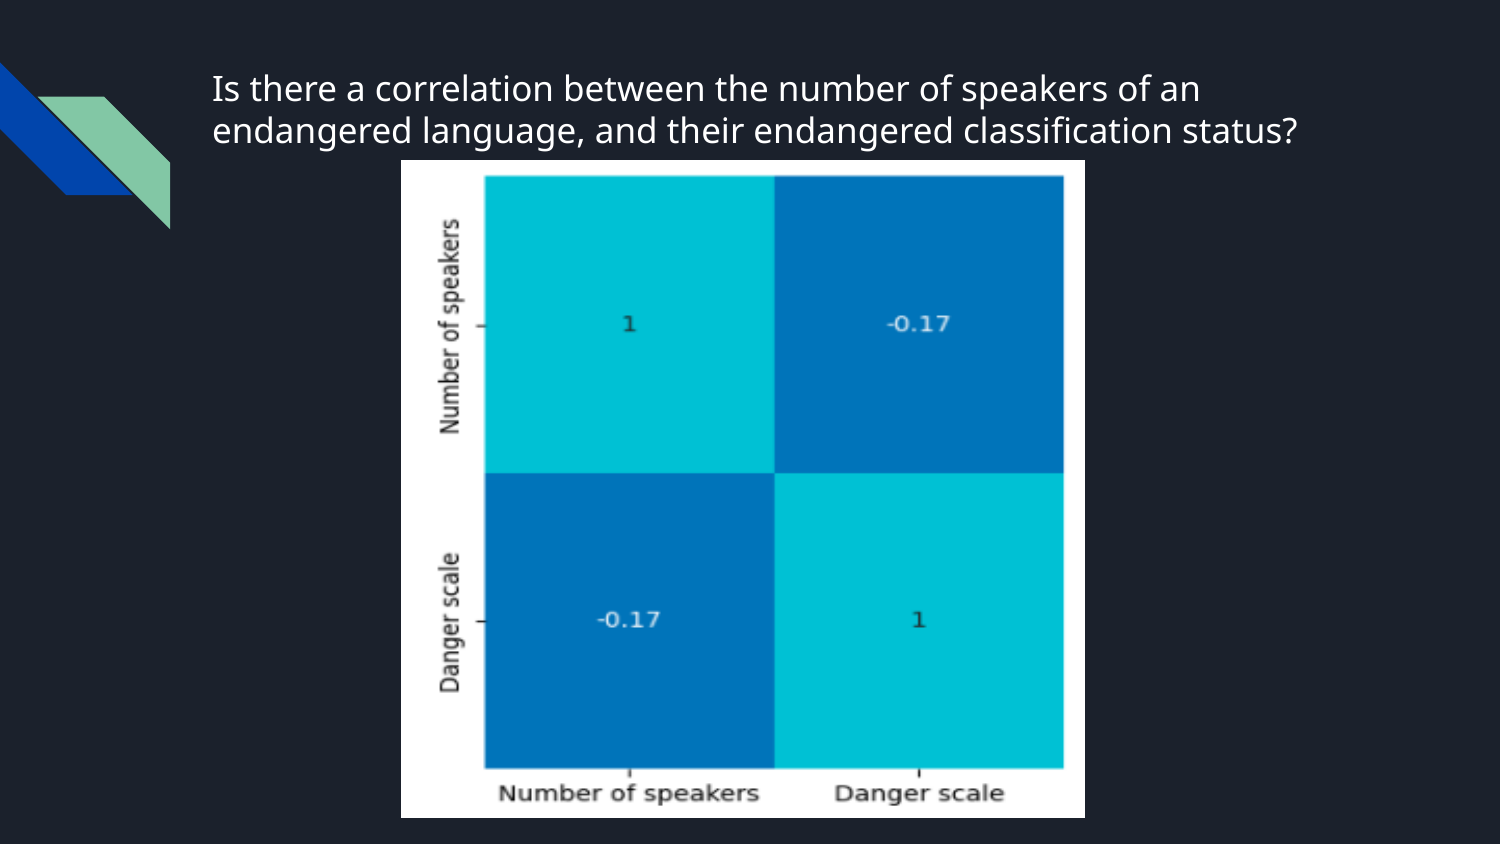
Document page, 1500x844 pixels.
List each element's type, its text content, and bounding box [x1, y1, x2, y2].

picture [401, 160, 1086, 818]
title Is there a correlation between the number of speakers of an endangered language, and their endangered classification status? [197, 51, 1402, 202]
